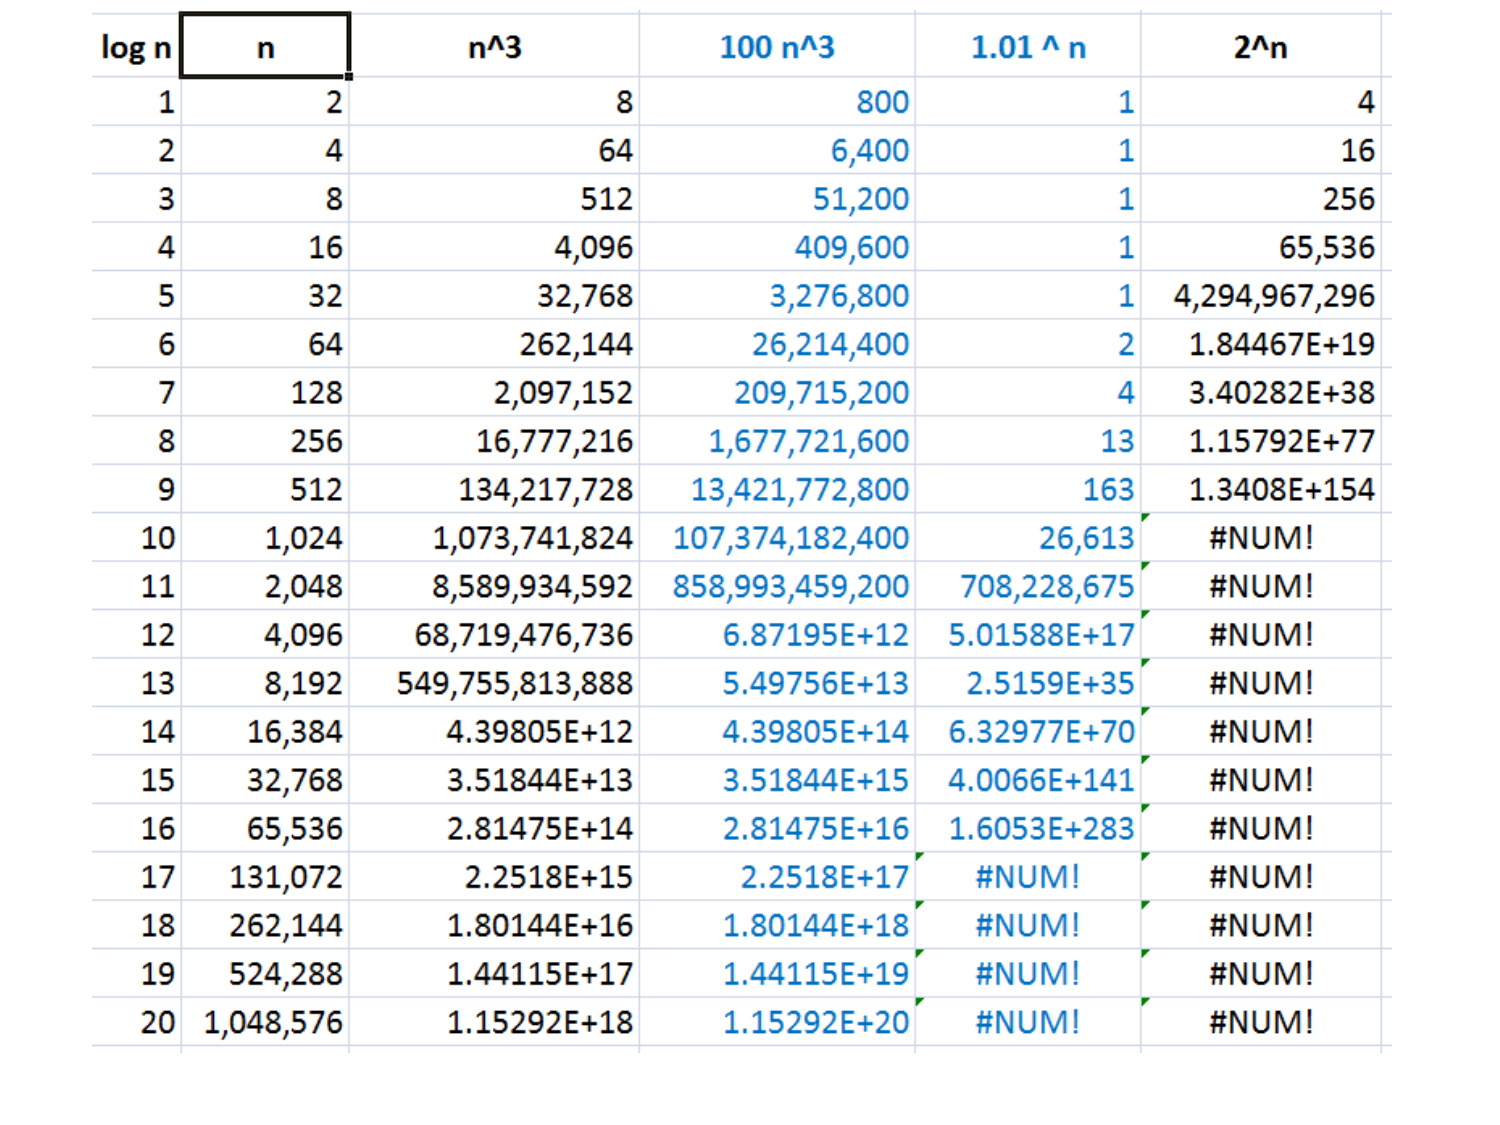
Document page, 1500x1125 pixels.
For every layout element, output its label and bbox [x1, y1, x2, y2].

picture [91, 10, 1392, 1053]
